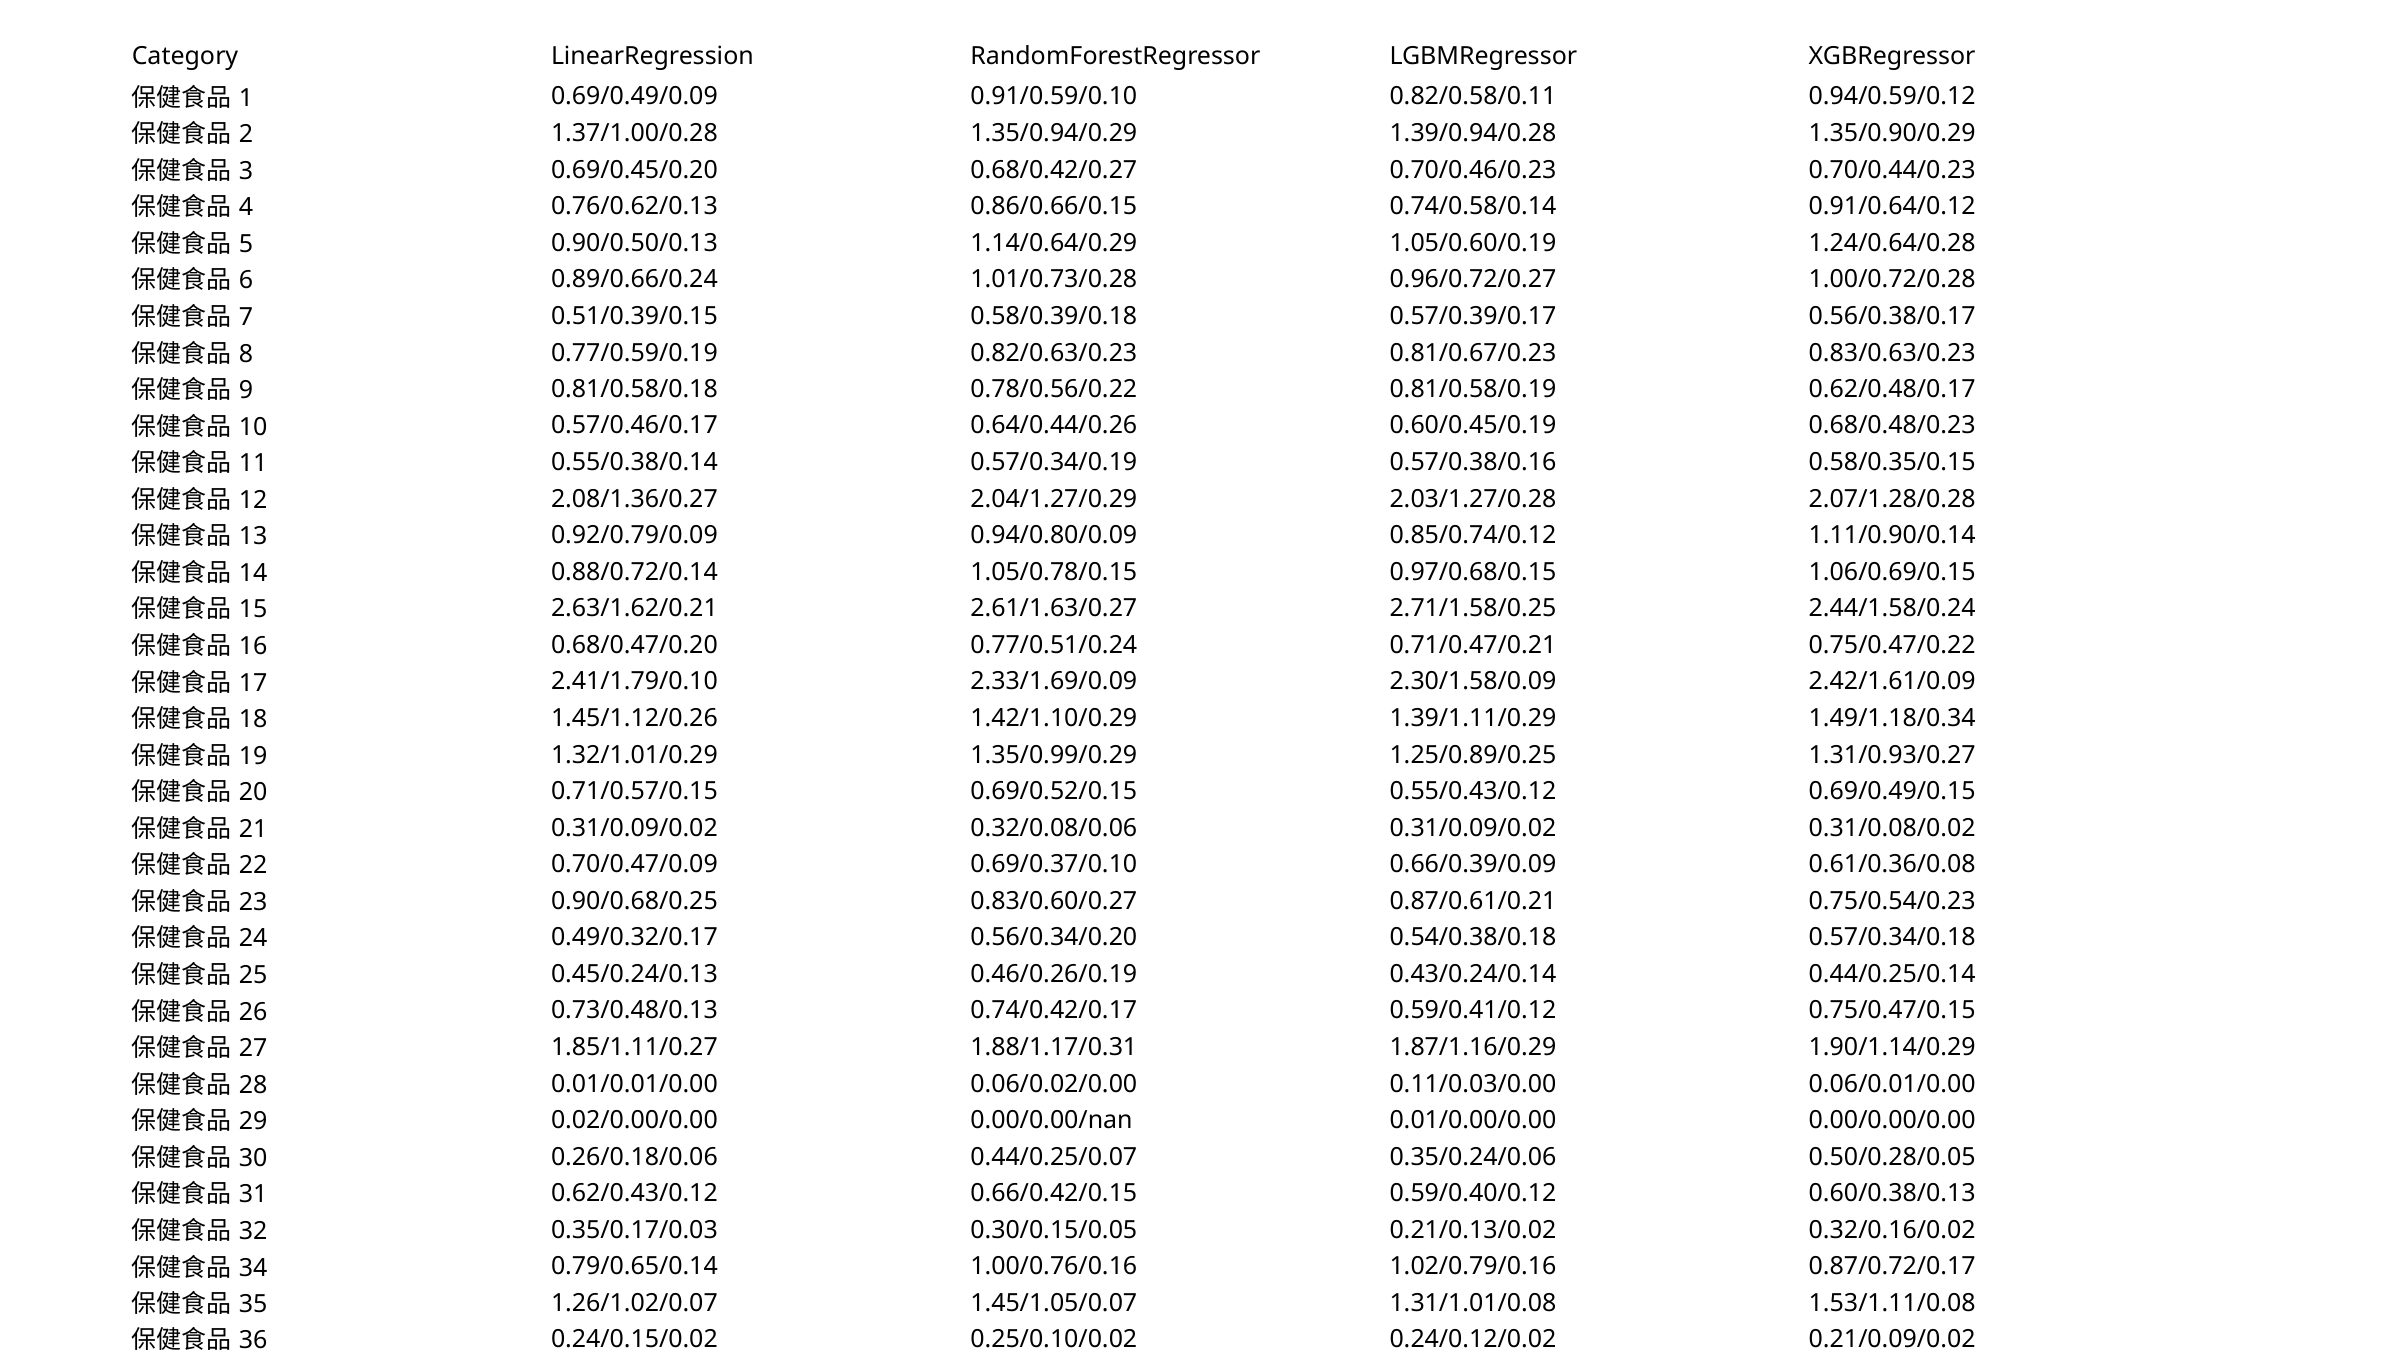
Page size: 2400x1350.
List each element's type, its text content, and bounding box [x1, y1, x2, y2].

table_cell 0.68/0.47/0.20 [551, 625, 970, 662]
table_cell 0.66/0.42/0.15 [970, 1174, 1389, 1210]
table_cell 1.49/1.18/0.34 [1809, 698, 2370, 735]
table_cell 2.04/1.27/0.29 [970, 479, 1389, 516]
table_cell 0.24/0.15/0.02 [551, 1320, 970, 1350]
table_cell 2.07/1.28/0.28 [1809, 479, 2370, 516]
table_header XGBRegressor [1809, 32, 2370, 77]
table_cell 0.89/0.66/0.24 [551, 260, 970, 296]
table_cell 0.58/0.35/0.15 [1809, 442, 2370, 479]
table_cell 0.96/0.72/0.27 [1389, 260, 1809, 296]
table_cell 0.35/0.24/0.06 [1389, 1137, 1809, 1174]
table_cell 1.87/1.16/0.29 [1389, 1027, 1809, 1064]
table_cell 1.35/0.90/0.29 [1809, 113, 2370, 150]
table_cell 0.77/0.59/0.19 [551, 333, 970, 369]
table_cell 0.69/0.49/0.15 [1809, 771, 2370, 808]
table_cell 0.31/0.09/0.02 [551, 808, 970, 845]
table_cell 0.61/0.36/0.08 [1809, 845, 2370, 881]
table_cell 2.42/1.61/0.09 [1809, 662, 2370, 698]
table_cell 0.62/0.43/0.12 [551, 1174, 970, 1210]
table_cell 1.32/1.01/0.29 [551, 735, 970, 771]
table_cell 0.79/0.65/0.14 [551, 1247, 970, 1283]
table_cell 0.45/0.24/0.13 [551, 954, 970, 991]
table_cell 2.41/1.79/0.10 [551, 662, 970, 698]
table_cell 1.14/0.64/0.29 [970, 223, 1389, 260]
table_cell 保健食品34 [132, 1247, 551, 1283]
table_cell 0.35/0.17/0.03 [551, 1210, 970, 1247]
table_cell 0.70/0.44/0.23 [1809, 150, 2370, 187]
table_header Category [132, 32, 551, 77]
table_cell 0.50/0.28/0.05 [1809, 1137, 2370, 1174]
table_cell 0.00/0.00/nan [970, 1100, 1389, 1137]
table_cell 0.75/0.54/0.23 [1809, 881, 2370, 918]
table_cell 0.76/0.62/0.13 [551, 187, 970, 223]
table_header LGBMRegressor [1389, 32, 1809, 77]
table_cell 1.31/0.93/0.27 [1809, 735, 2370, 771]
table_cell 0.56/0.38/0.17 [1809, 296, 2370, 333]
table_cell 1.26/1.02/0.07 [551, 1283, 970, 1320]
table_cell 0.73/0.48/0.13 [551, 991, 970, 1027]
table_cell 0.71/0.47/0.21 [1389, 625, 1809, 662]
table_cell 0.59/0.40/0.12 [1389, 1174, 1809, 1210]
table_cell 2.03/1.27/0.28 [1389, 479, 1809, 516]
table_cell 保健食品7 [132, 296, 551, 333]
table_cell 0.54/0.38/0.18 [1389, 918, 1809, 954]
table_cell 0.97/0.68/0.15 [1389, 552, 1809, 589]
table_cell 0.91/0.64/0.12 [1809, 187, 2370, 223]
table_cell 0.92/0.79/0.09 [551, 516, 970, 552]
table_cell 2.63/1.62/0.21 [551, 589, 970, 625]
table_cell 0.30/0.15/0.05 [970, 1210, 1389, 1247]
table_cell 0.06/0.02/0.00 [970, 1064, 1389, 1100]
table_cell 0.24/0.12/0.02 [1389, 1320, 1809, 1350]
table_cell 保健食品30 [132, 1137, 551, 1174]
table_cell 保健食品24 [132, 918, 551, 954]
table_cell 保健食品4 [132, 187, 551, 223]
table_cell 1.37/1.00/0.28 [551, 113, 970, 150]
table_cell 0.88/0.72/0.14 [551, 552, 970, 589]
table_cell 0.94/0.59/0.12 [1809, 77, 2370, 113]
table_cell 0.91/0.59/0.10 [970, 77, 1389, 113]
table_cell 0.75/0.47/0.22 [1809, 625, 2370, 662]
table_cell 0.83/0.63/0.23 [1809, 333, 2370, 369]
table_cell 保健食品14 [132, 552, 551, 589]
table_cell 0.32/0.08/0.06 [970, 808, 1389, 845]
table_cell 0.68/0.48/0.23 [1809, 406, 2370, 442]
table_cell 1.39/0.94/0.28 [1389, 113, 1809, 150]
table_cell 1.11/0.90/0.14 [1809, 516, 2370, 552]
table_cell 1.45/1.12/0.26 [551, 698, 970, 735]
table_cell 保健食品27 [132, 1027, 551, 1064]
table_cell 0.57/0.46/0.17 [551, 406, 970, 442]
table_cell 保健食品32 [132, 1210, 551, 1247]
table_cell 0.78/0.56/0.22 [970, 369, 1389, 406]
table_cell 0.94/0.80/0.09 [970, 516, 1389, 552]
table_cell 0.02/0.00/0.00 [551, 1100, 970, 1137]
table_cell 0.49/0.32/0.17 [551, 918, 970, 954]
table_cell 0.71/0.57/0.15 [551, 771, 970, 808]
table_cell 1.02/0.79/0.16 [1389, 1247, 1809, 1283]
table_cell 0.44/0.25/0.14 [1809, 954, 2370, 991]
table_cell 1.85/1.11/0.27 [551, 1027, 970, 1064]
table_cell 0.69/0.52/0.15 [970, 771, 1389, 808]
table_cell 0.85/0.74/0.12 [1389, 516, 1809, 552]
table_cell 保健食品11 [132, 442, 551, 479]
table_cell 0.25/0.10/0.02 [970, 1320, 1389, 1350]
table_cell 0.26/0.18/0.06 [551, 1137, 970, 1174]
table_cell 0.87/0.72/0.17 [1809, 1247, 2370, 1283]
table_cell 0.57/0.38/0.16 [1389, 442, 1809, 479]
table_cell 0.32/0.16/0.02 [1809, 1210, 2370, 1247]
table_cell 2.71/1.58/0.25 [1389, 589, 1809, 625]
table_cell 0.87/0.61/0.21 [1389, 881, 1809, 918]
table_cell 0.69/0.37/0.10 [970, 845, 1389, 881]
table_cell 0.01/0.01/0.00 [551, 1064, 970, 1100]
table_cell 2.33/1.69/0.09 [970, 662, 1389, 698]
table_cell 1.88/1.17/0.31 [970, 1027, 1389, 1064]
table_cell 1.05/0.60/0.19 [1389, 223, 1809, 260]
table_cell 1.00/0.72/0.28 [1809, 260, 2370, 296]
table_cell 0.01/0.00/0.00 [1389, 1100, 1809, 1137]
table_cell 0.58/0.39/0.18 [970, 296, 1389, 333]
table_cell 0.46/0.26/0.19 [970, 954, 1389, 991]
table_cell 保健食品28 [132, 1064, 551, 1100]
table_cell 保健食品12 [132, 479, 551, 516]
table_cell 0.69/0.45/0.20 [551, 150, 970, 187]
table_cell 1.01/0.73/0.28 [970, 260, 1389, 296]
table_cell 0.55/0.43/0.12 [1389, 771, 1809, 808]
table_cell 0.75/0.47/0.15 [1809, 991, 2370, 1027]
table_cell 0.70/0.47/0.09 [551, 845, 970, 881]
table_cell 保健食品5 [132, 223, 551, 260]
table_cell 2.08/1.36/0.27 [551, 479, 970, 516]
table_cell 0.81/0.58/0.19 [1389, 369, 1809, 406]
table_cell 0.83/0.60/0.27 [970, 881, 1389, 918]
table_cell 0.77/0.51/0.24 [970, 625, 1389, 662]
table_cell 保健食品2 [132, 113, 551, 150]
table_cell 保健食品23 [132, 881, 551, 918]
table_cell 1.53/1.11/0.08 [1809, 1283, 2370, 1320]
table_cell 0.90/0.68/0.25 [551, 881, 970, 918]
table_cell 保健食品25 [132, 954, 551, 991]
table_cell 0.86/0.66/0.15 [970, 187, 1389, 223]
table_cell 0.11/0.03/0.00 [1389, 1064, 1809, 1100]
table_cell 保健食品35 [132, 1283, 551, 1320]
table_cell 2.44/1.58/0.24 [1809, 589, 2370, 625]
table_cell 0.44/0.25/0.07 [970, 1137, 1389, 1174]
table_cell 0.56/0.34/0.20 [970, 918, 1389, 954]
table_cell 保健食品36 [132, 1320, 551, 1350]
table_cell 0.57/0.39/0.17 [1389, 296, 1809, 333]
table_cell 2.30/1.58/0.09 [1389, 662, 1809, 698]
table_cell 保健食品3 [132, 150, 551, 187]
table_cell 0.00/0.00/0.00 [1809, 1100, 2370, 1137]
table_cell 0.74/0.58/0.14 [1389, 187, 1809, 223]
table_cell 保健食品21 [132, 808, 551, 845]
table_cell 0.57/0.34/0.19 [970, 442, 1389, 479]
table_cell 0.74/0.42/0.17 [970, 991, 1389, 1027]
table_cell 0.69/0.49/0.09 [551, 77, 970, 113]
table_cell 保健食品22 [132, 845, 551, 881]
table_cell 1.05/0.78/0.15 [970, 552, 1389, 589]
table_cell 0.21/0.09/0.02 [1809, 1320, 2370, 1350]
table_cell 1.25/0.89/0.25 [1389, 735, 1809, 771]
table_cell 0.82/0.63/0.23 [970, 333, 1389, 369]
table_cell 0.43/0.24/0.14 [1389, 954, 1809, 991]
table_cell 1.31/1.01/0.08 [1389, 1283, 1809, 1320]
table_cell 0.06/0.01/0.00 [1809, 1064, 2370, 1100]
table_cell 1.00/0.76/0.16 [970, 1247, 1389, 1283]
table_cell 保健食品13 [132, 516, 551, 552]
table_header LinearRegression [551, 32, 970, 77]
table_cell 保健食品6 [132, 260, 551, 296]
table_cell 保健食品18 [132, 698, 551, 735]
table_cell 0.90/0.50/0.13 [551, 223, 970, 260]
table_cell 0.57/0.34/0.18 [1809, 918, 2370, 954]
table_cell 1.39/1.11/0.29 [1389, 698, 1809, 735]
table_cell 保健食品15 [132, 589, 551, 625]
table_cell 0.68/0.42/0.27 [970, 150, 1389, 187]
table_header RandomForestRegressor [970, 32, 1389, 77]
table_cell 保健食品1 [132, 77, 551, 113]
table_cell 1.35/0.99/0.29 [970, 735, 1389, 771]
table_cell 0.31/0.09/0.02 [1389, 808, 1809, 845]
table_cell 2.61/1.63/0.27 [970, 589, 1389, 625]
table_cell 0.81/0.67/0.23 [1389, 333, 1809, 369]
table_cell 保健食品26 [132, 991, 551, 1027]
table_cell 1.45/1.05/0.07 [970, 1283, 1389, 1320]
table_cell 0.59/0.41/0.12 [1389, 991, 1809, 1027]
table_cell 0.82/0.58/0.11 [1389, 77, 1809, 113]
table_cell 0.21/0.13/0.02 [1389, 1210, 1809, 1247]
table_cell 0.31/0.08/0.02 [1809, 808, 2370, 845]
table_cell 1.90/1.14/0.29 [1809, 1027, 2370, 1064]
table_cell 保健食品20 [132, 771, 551, 808]
table_cell 0.60/0.38/0.13 [1809, 1174, 2370, 1210]
table_cell 保健食品19 [132, 735, 551, 771]
table_cell 保健食品17 [132, 662, 551, 698]
table_cell 保健食品29 [132, 1100, 551, 1137]
table_cell 0.55/0.38/0.14 [551, 442, 970, 479]
table_cell 保健食品8 [132, 333, 551, 369]
table_cell 0.51/0.39/0.15 [551, 296, 970, 333]
table_cell 1.35/0.94/0.29 [970, 113, 1389, 150]
table_cell 0.81/0.58/0.18 [551, 369, 970, 406]
table_cell 0.60/0.45/0.19 [1389, 406, 1809, 442]
table_cell 保健食品9 [132, 369, 551, 406]
table_cell 0.64/0.44/0.26 [970, 406, 1389, 442]
table_cell 保健食品31 [132, 1174, 551, 1210]
table_cell 保健食品10 [132, 406, 551, 442]
table_cell 0.66/0.39/0.09 [1389, 845, 1809, 881]
table_cell 0.70/0.46/0.23 [1389, 150, 1809, 187]
table_cell 保健食品16 [132, 625, 551, 662]
table_cell 1.06/0.69/0.15 [1809, 552, 2370, 589]
table_cell 0.62/0.48/0.17 [1809, 369, 2370, 406]
table_cell 1.24/0.64/0.28 [1809, 223, 2370, 260]
table_cell 1.42/1.10/0.29 [970, 698, 1389, 735]
